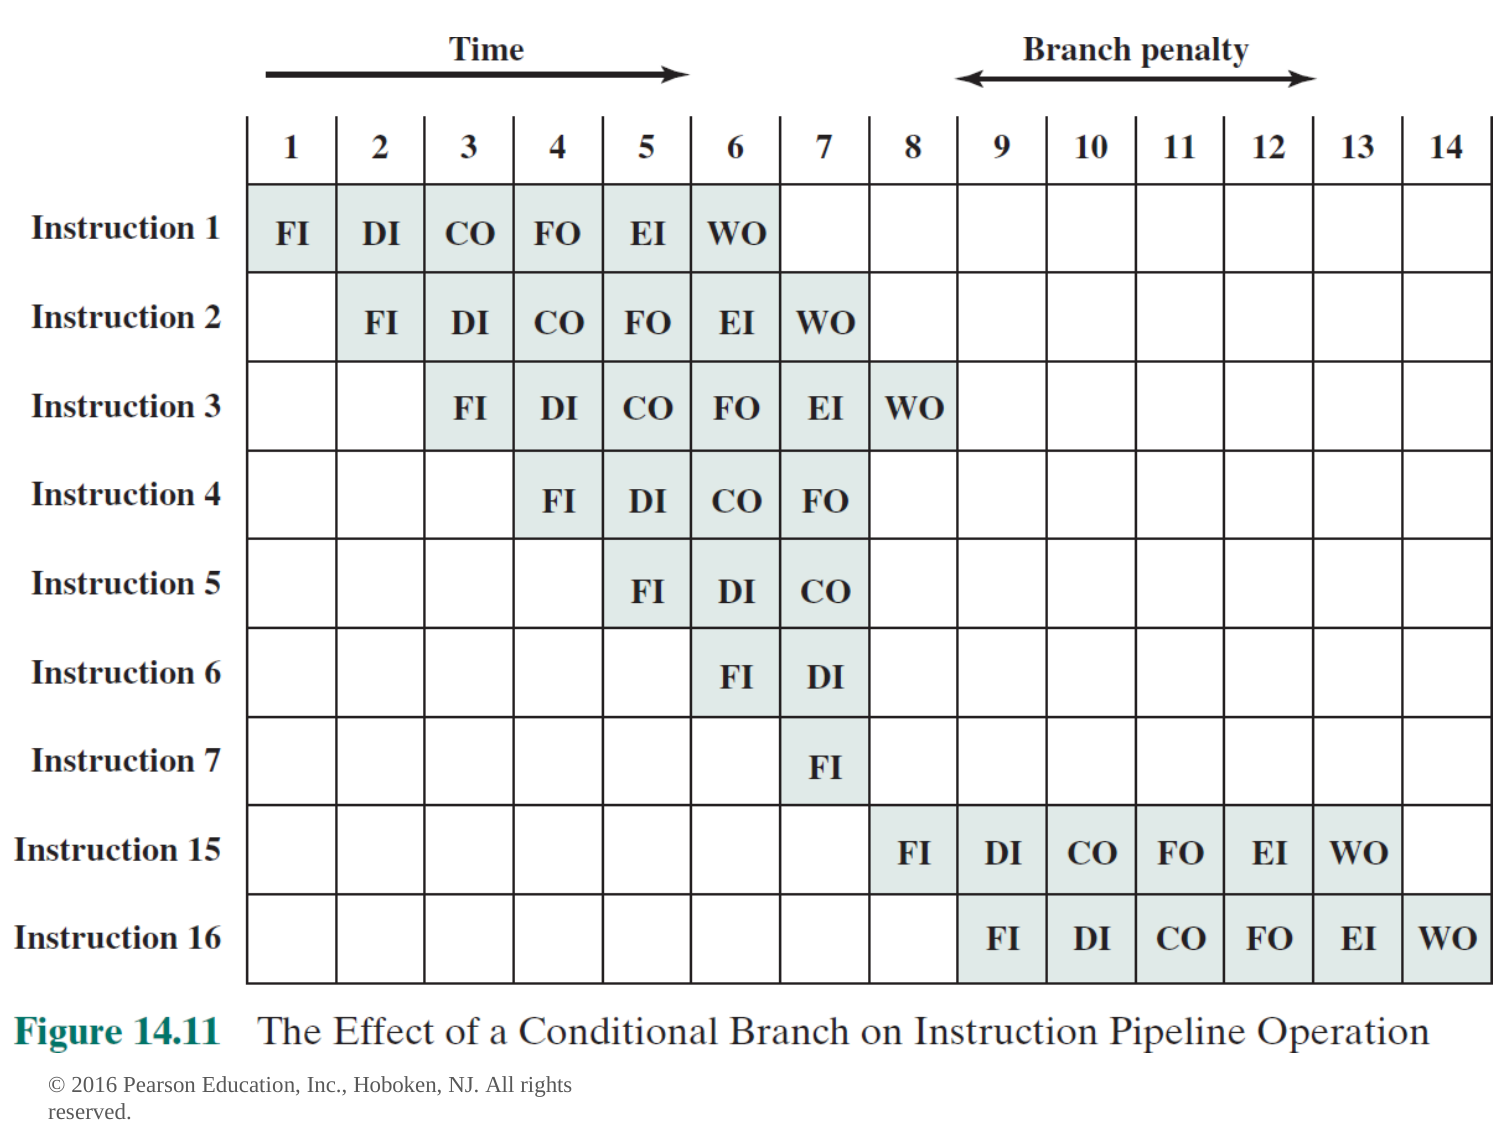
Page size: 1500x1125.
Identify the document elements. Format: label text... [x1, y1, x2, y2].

footer © 2016 Pearson Education, Inc., Hoboken, NJ. All rights reserved. [46, 1069, 663, 1125]
picture [13, 36, 1493, 1053]
